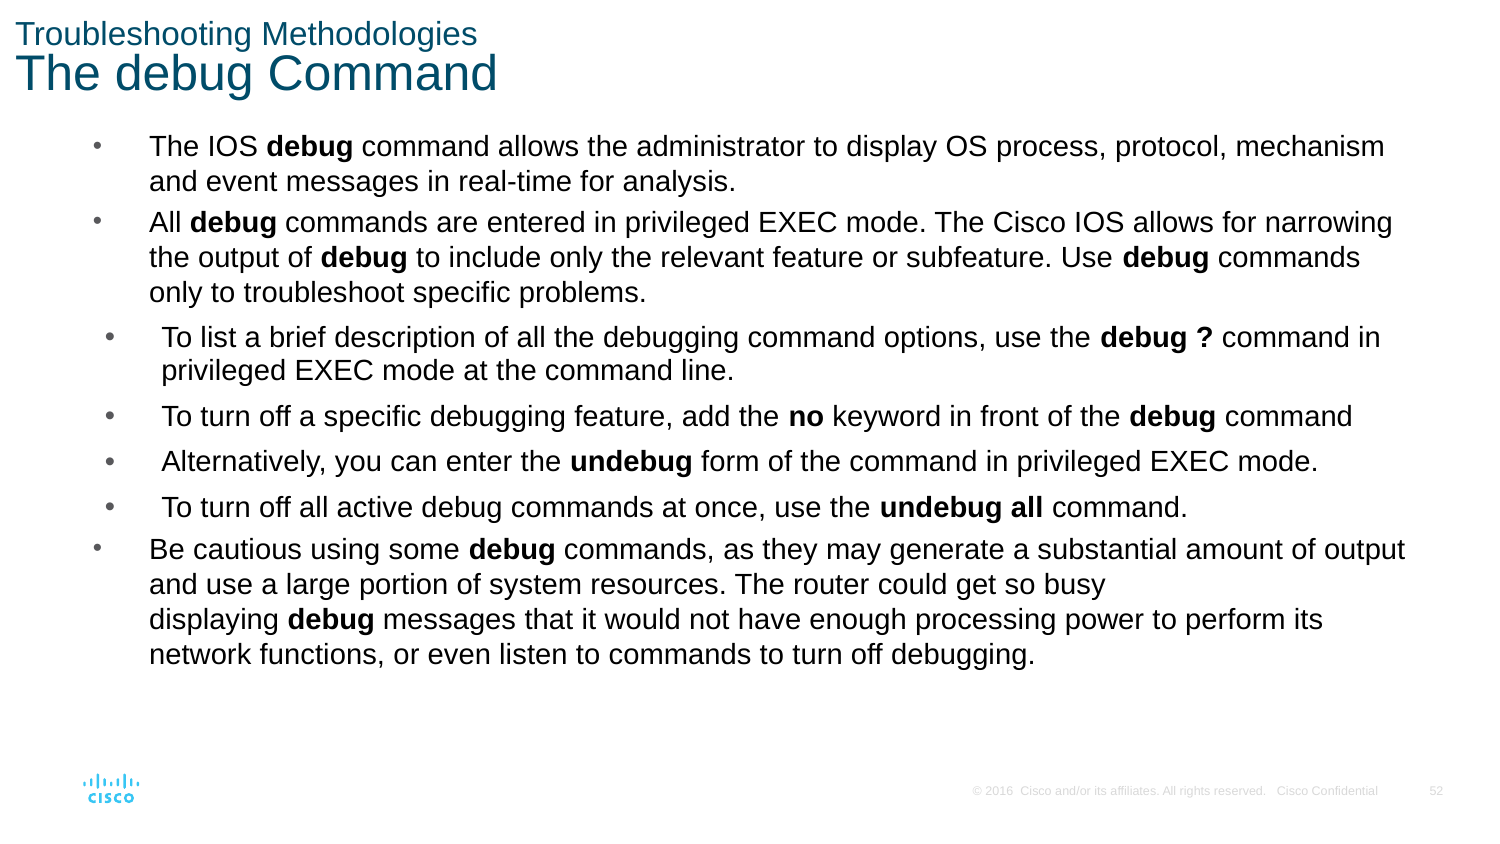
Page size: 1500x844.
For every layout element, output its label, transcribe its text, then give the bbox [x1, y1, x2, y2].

title Troubleshooting Methodologies The debug Command [0, 0, 1369, 121]
list The IOS debug command allows the administrator to display OS process, protocol, mechanism and event messages in real-time for analysis. All debug commands are entered in privileged EXEC mode. The Cisco IOS allows for narrowing the output of debug to include only the relevant feature or subfeature. Use debug commands only to troubleshoot specific problems. To list a brief description of all the debugging command options, use the debug ? command in privileged EXEC mode at the command line. To turn off a specific debugging feature, add the no keyword in front of the debug command Alternatively, you can enter the undebug form of the command in privileged EXEC mode. To turn off all active debug commands at once, use the undebug all command. Be cautious using some debug commands, as they may generate a substantial amount of output and use a large portion of system resources. The router could get so busy displaying debug messages that it would not have enough processing power to perform its network functions, or even listen to commands to turn off debugging. [77, 120, 1437, 726]
